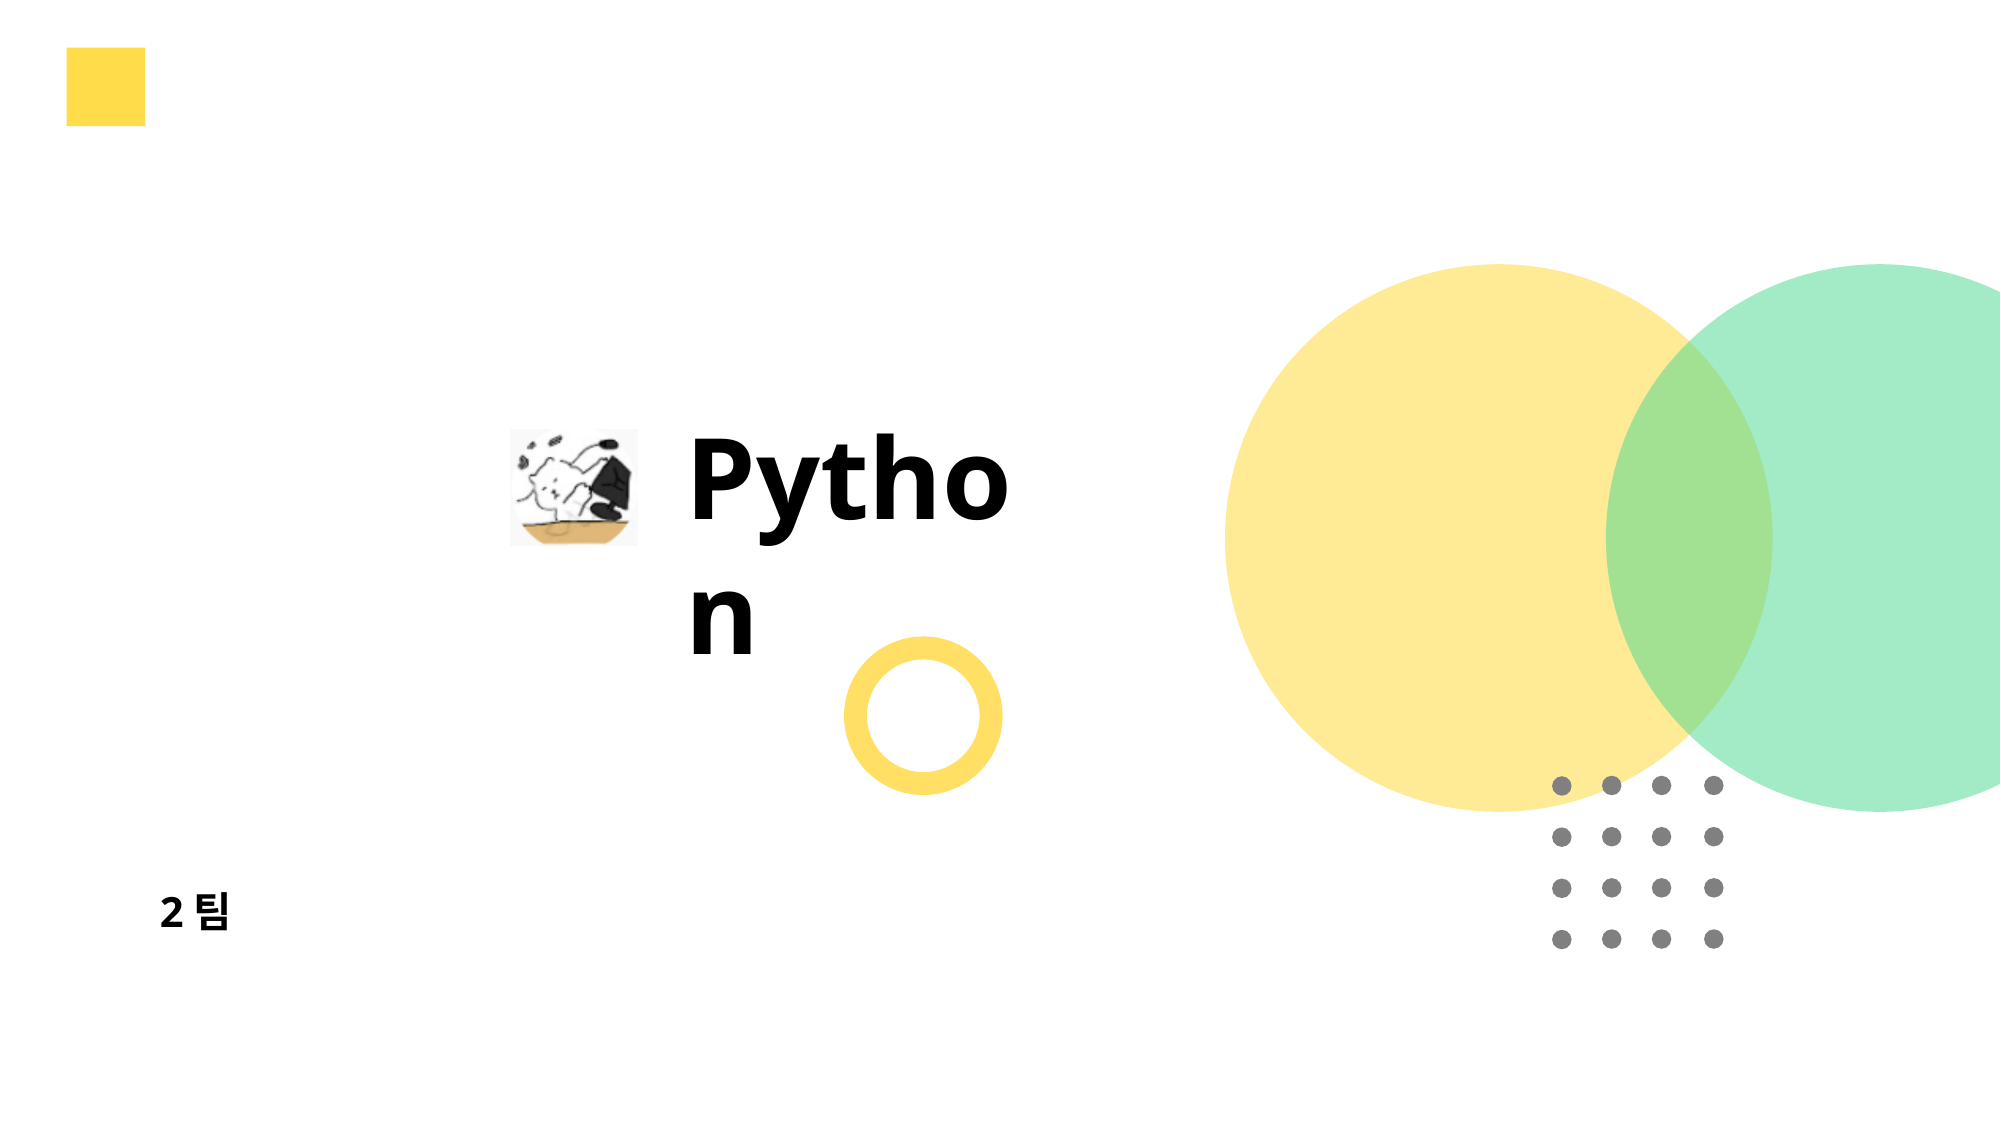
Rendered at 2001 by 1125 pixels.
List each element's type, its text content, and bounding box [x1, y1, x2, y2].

text_box [1223, 263, 1689, 813]
text_box [1703, 928, 1725, 950]
text_box [1703, 825, 1725, 848]
text_box [1703, 774, 1725, 797]
text_box [1650, 825, 1673, 848]
text_box [1604, 263, 2000, 813]
picture [510, 429, 638, 546]
text_box 2팀 [145, 878, 1367, 943]
text_box [1600, 928, 1623, 950]
text_box [1600, 825, 1623, 848]
text_box [66, 47, 146, 127]
text_box [1650, 774, 1673, 797]
text_box Python [670, 400, 1085, 745]
text_box [1600, 774, 1623, 797]
text_box [1551, 775, 1573, 797]
text_box [1551, 877, 1573, 900]
text_box [1650, 928, 1673, 950]
text_box [1703, 877, 1725, 899]
text_box [1650, 877, 1673, 899]
text_box [1551, 826, 1573, 848]
text_box [848, 745, 999, 797]
text_box [1551, 928, 1573, 951]
text_box [1600, 877, 1623, 899]
